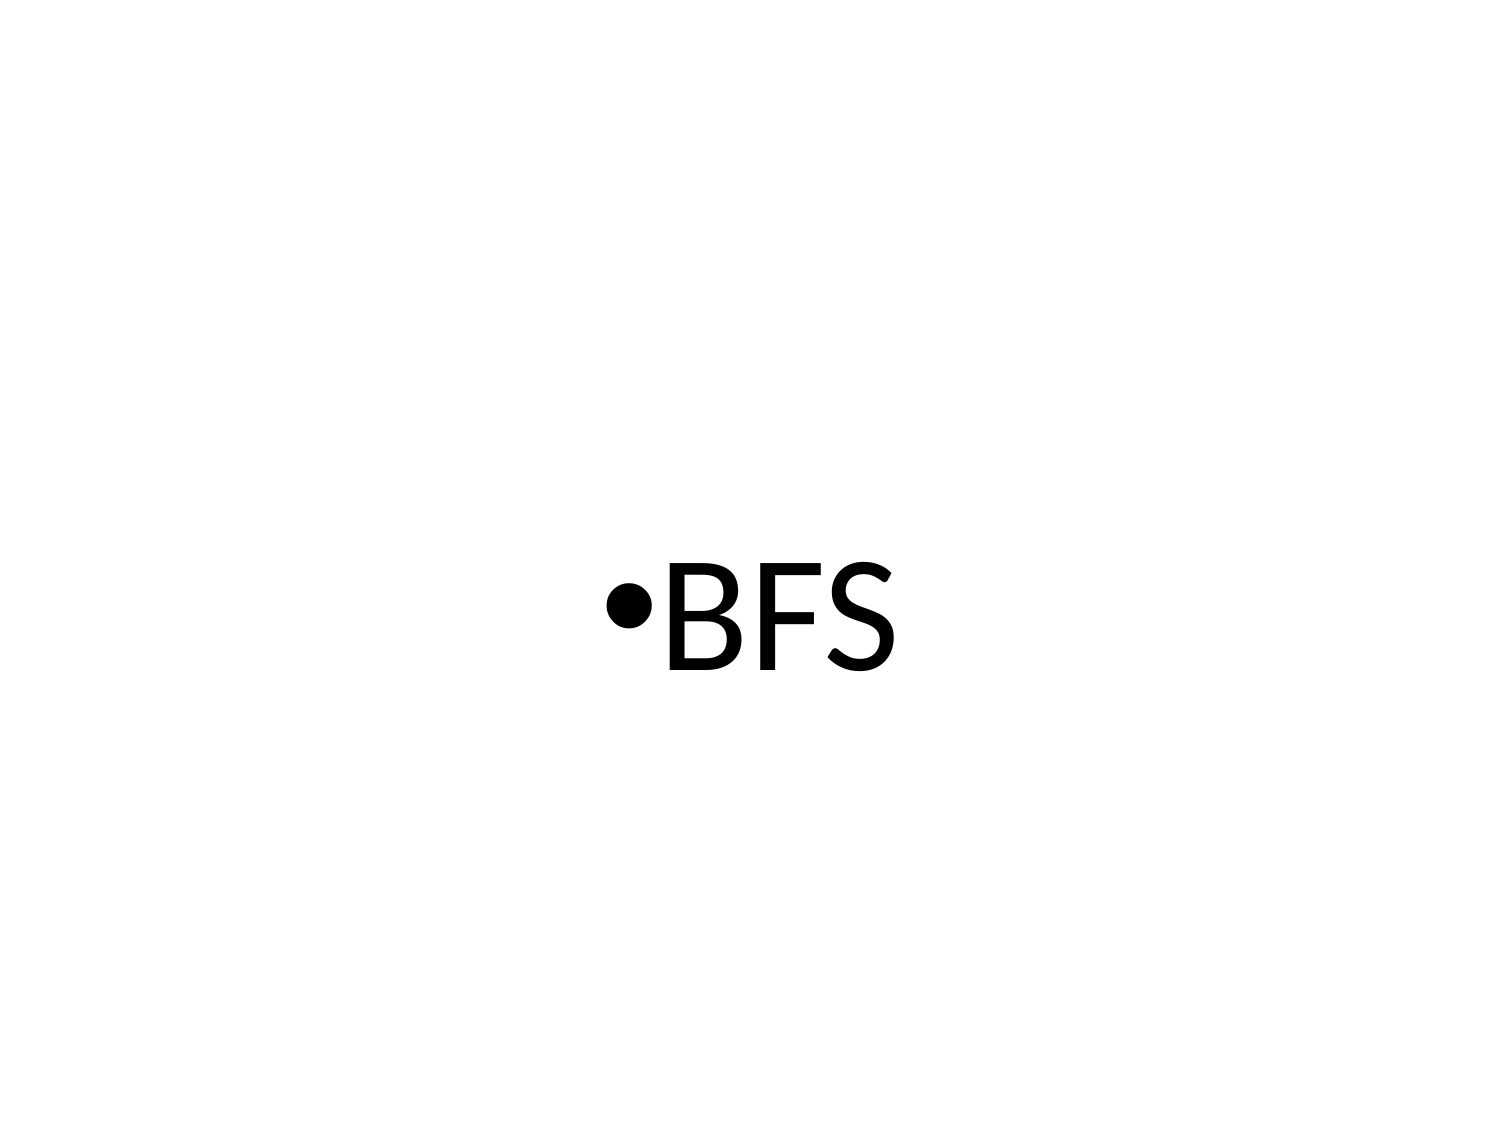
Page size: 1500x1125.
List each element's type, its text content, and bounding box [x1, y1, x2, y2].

list BFS [75, 262, 1425, 1005]
